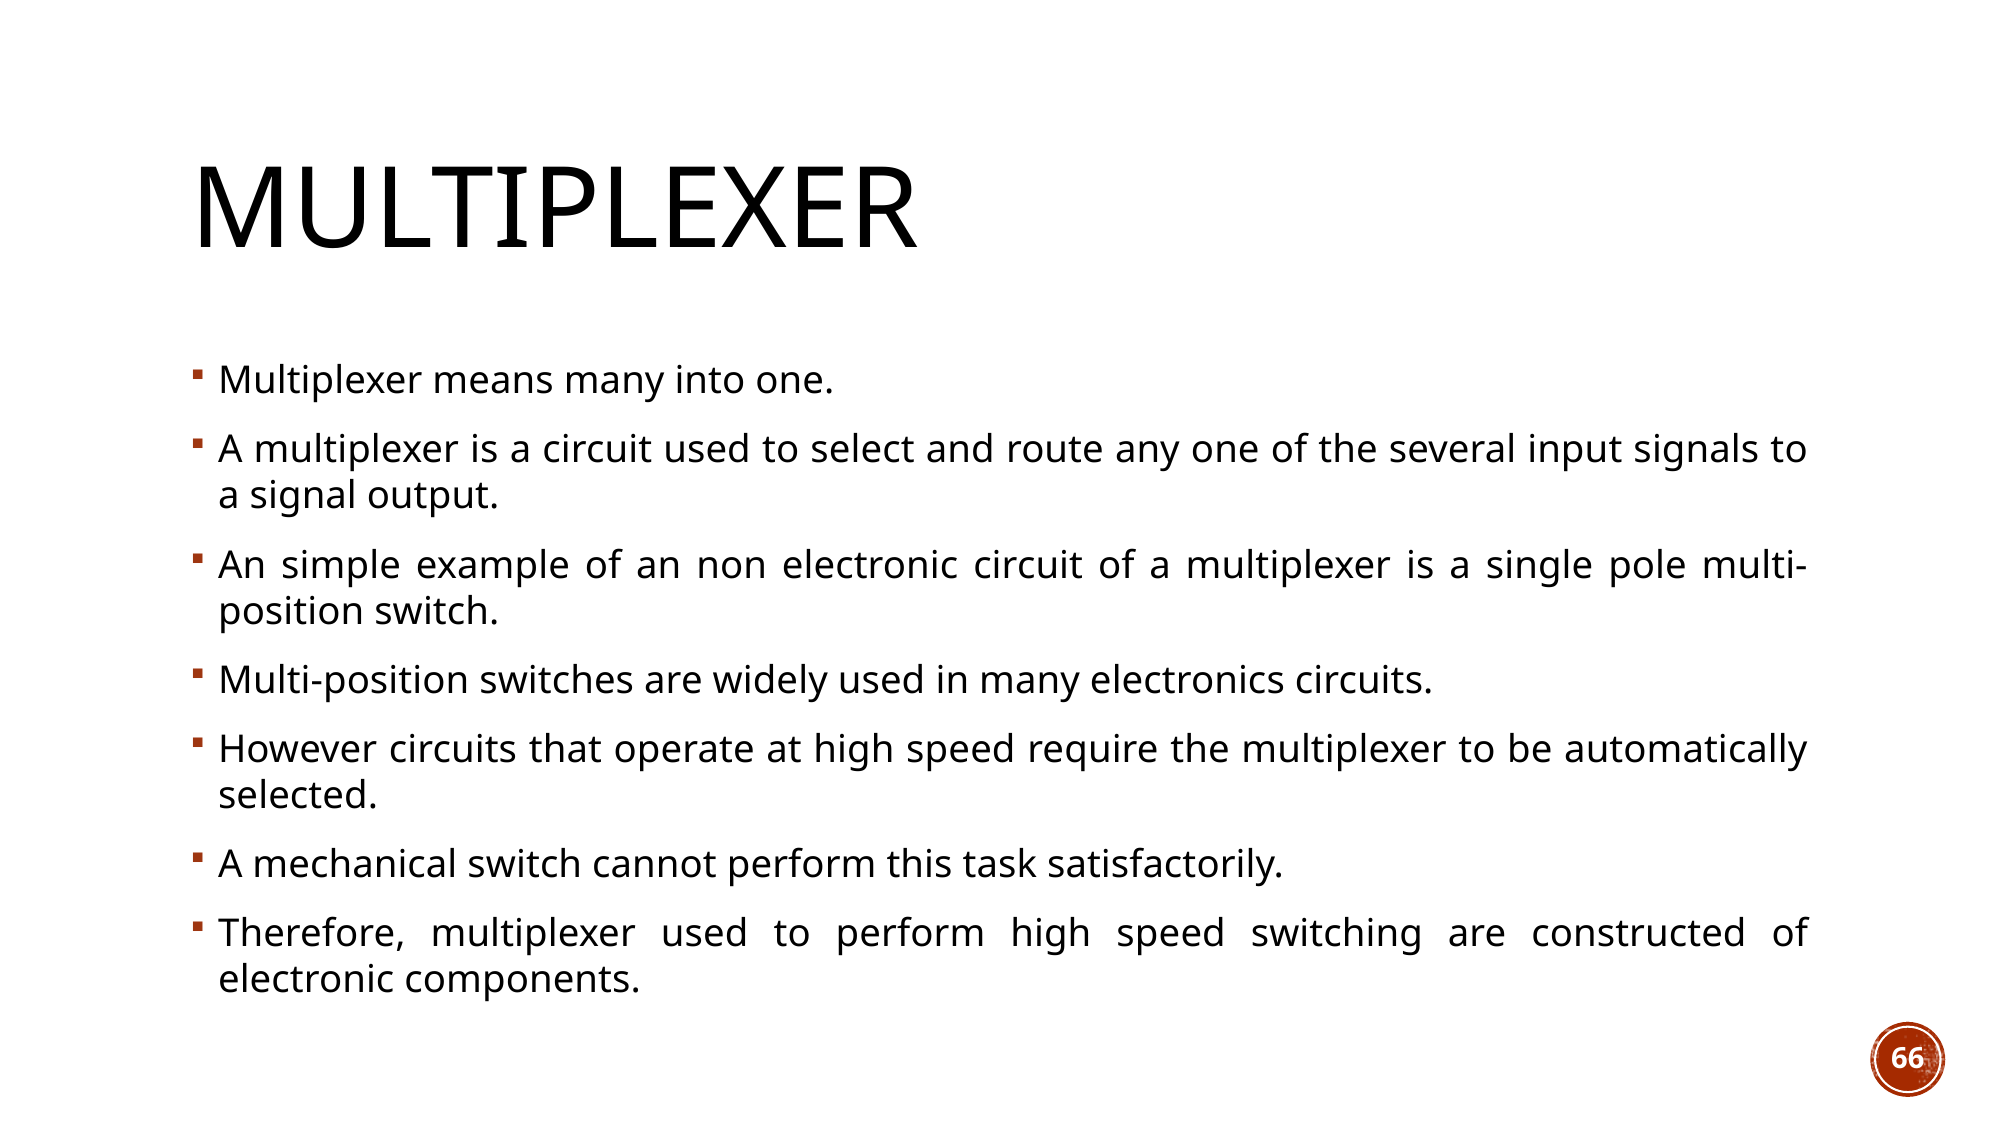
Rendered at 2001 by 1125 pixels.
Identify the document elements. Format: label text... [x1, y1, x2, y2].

slide_number 66 [1855, 1028, 1961, 1089]
list Multiplexer means many into one. A multiplexer is a circuit used to select and route any one of the several input signals to a signal output. An simple example of an non electronic circuit of a multiplexer is a single pole multi-position switch. Multi-position switches are widely used in many electronics circuits. However circuits that operate at high speed require the multiplexer to be automatically selected. A mechanical switch cannot perform this task satisfactorily. Therefore, multiplexer used to perform high speed switching are constructed of electronic components. [175, 348, 1826, 1013]
title Multiplexer [175, 79, 1826, 344]
